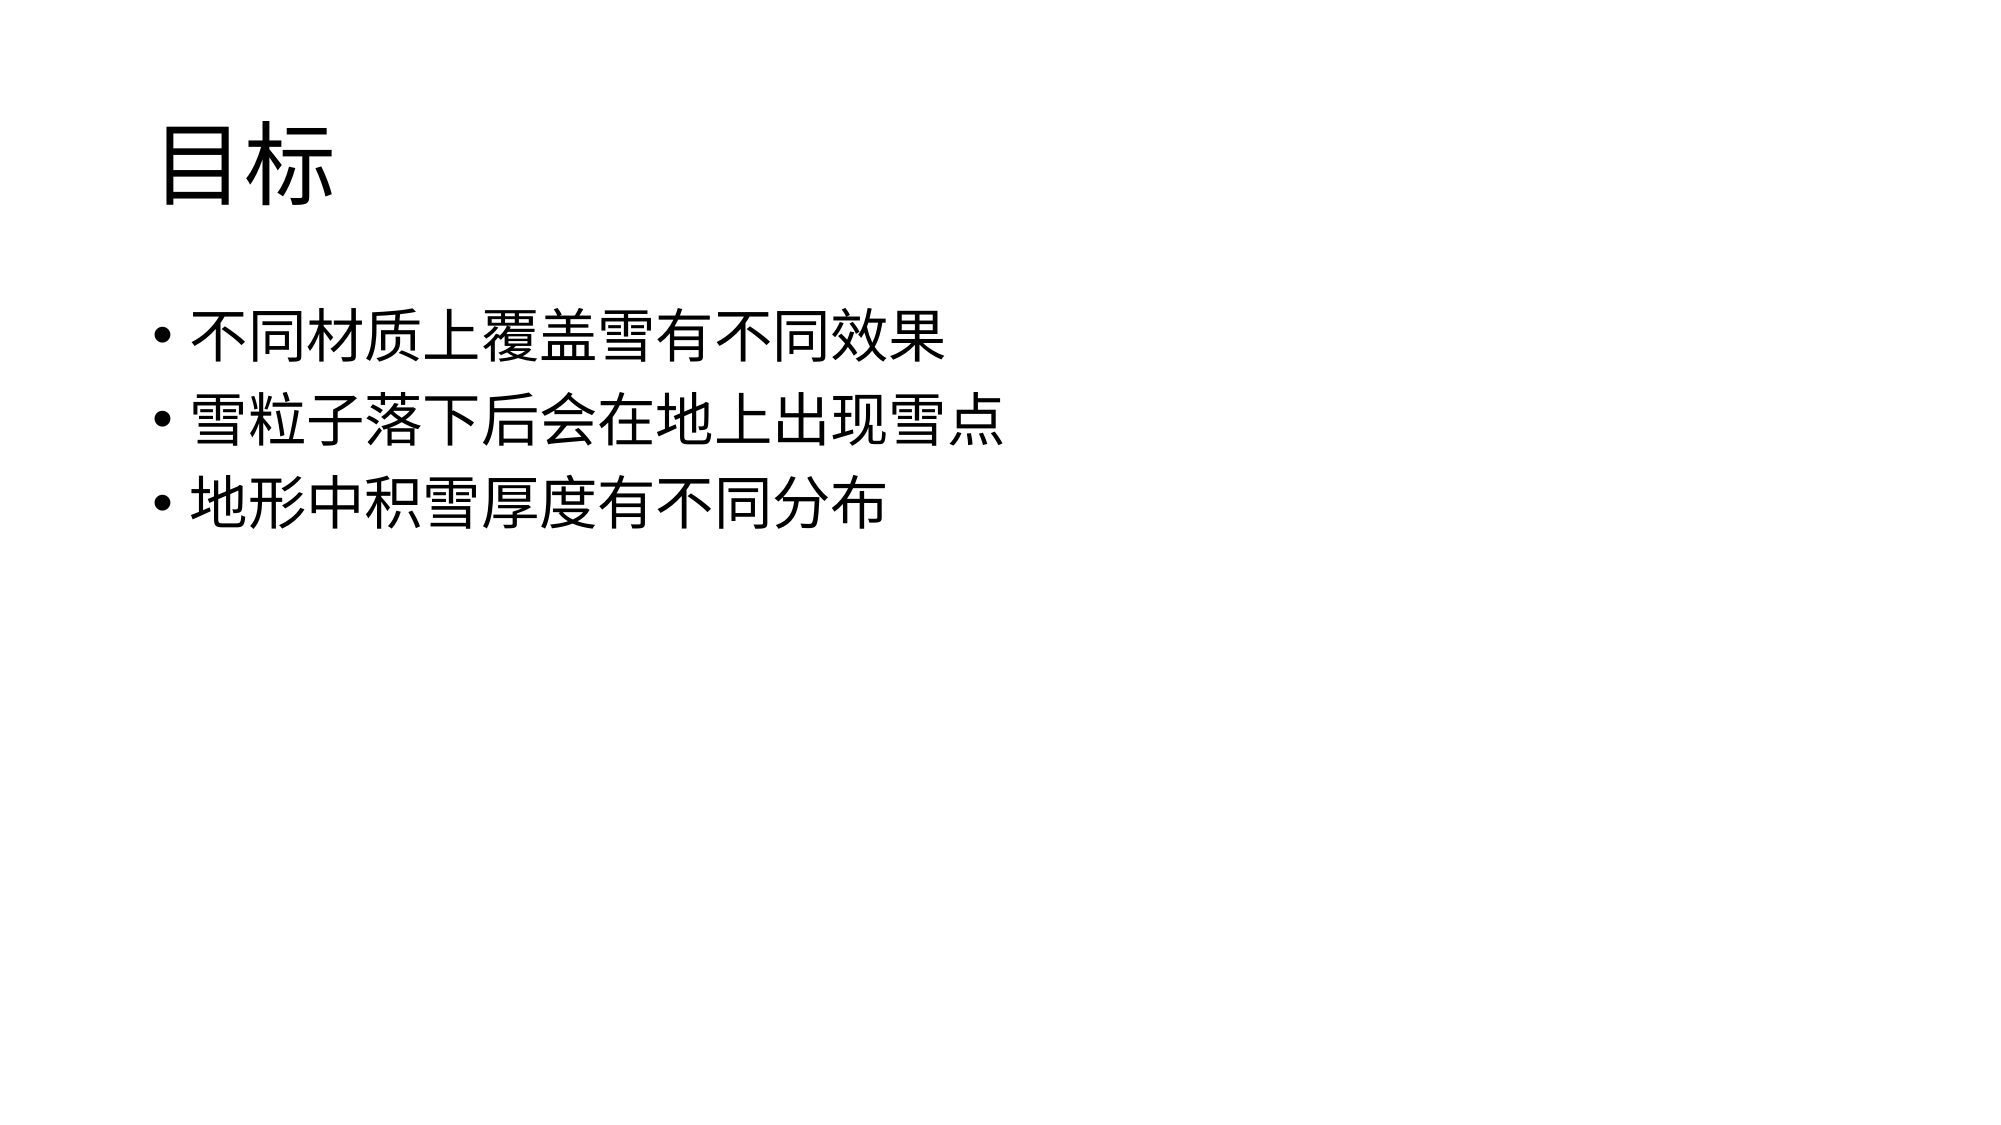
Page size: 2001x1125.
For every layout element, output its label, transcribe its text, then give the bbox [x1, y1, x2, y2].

title 目标 [137, 59, 1863, 278]
list 不同材质上覆盖雪有不同效果 雪粒子落下后会在地上出现雪点 地形中积雪厚度有不同分布 [137, 299, 1863, 1014]
